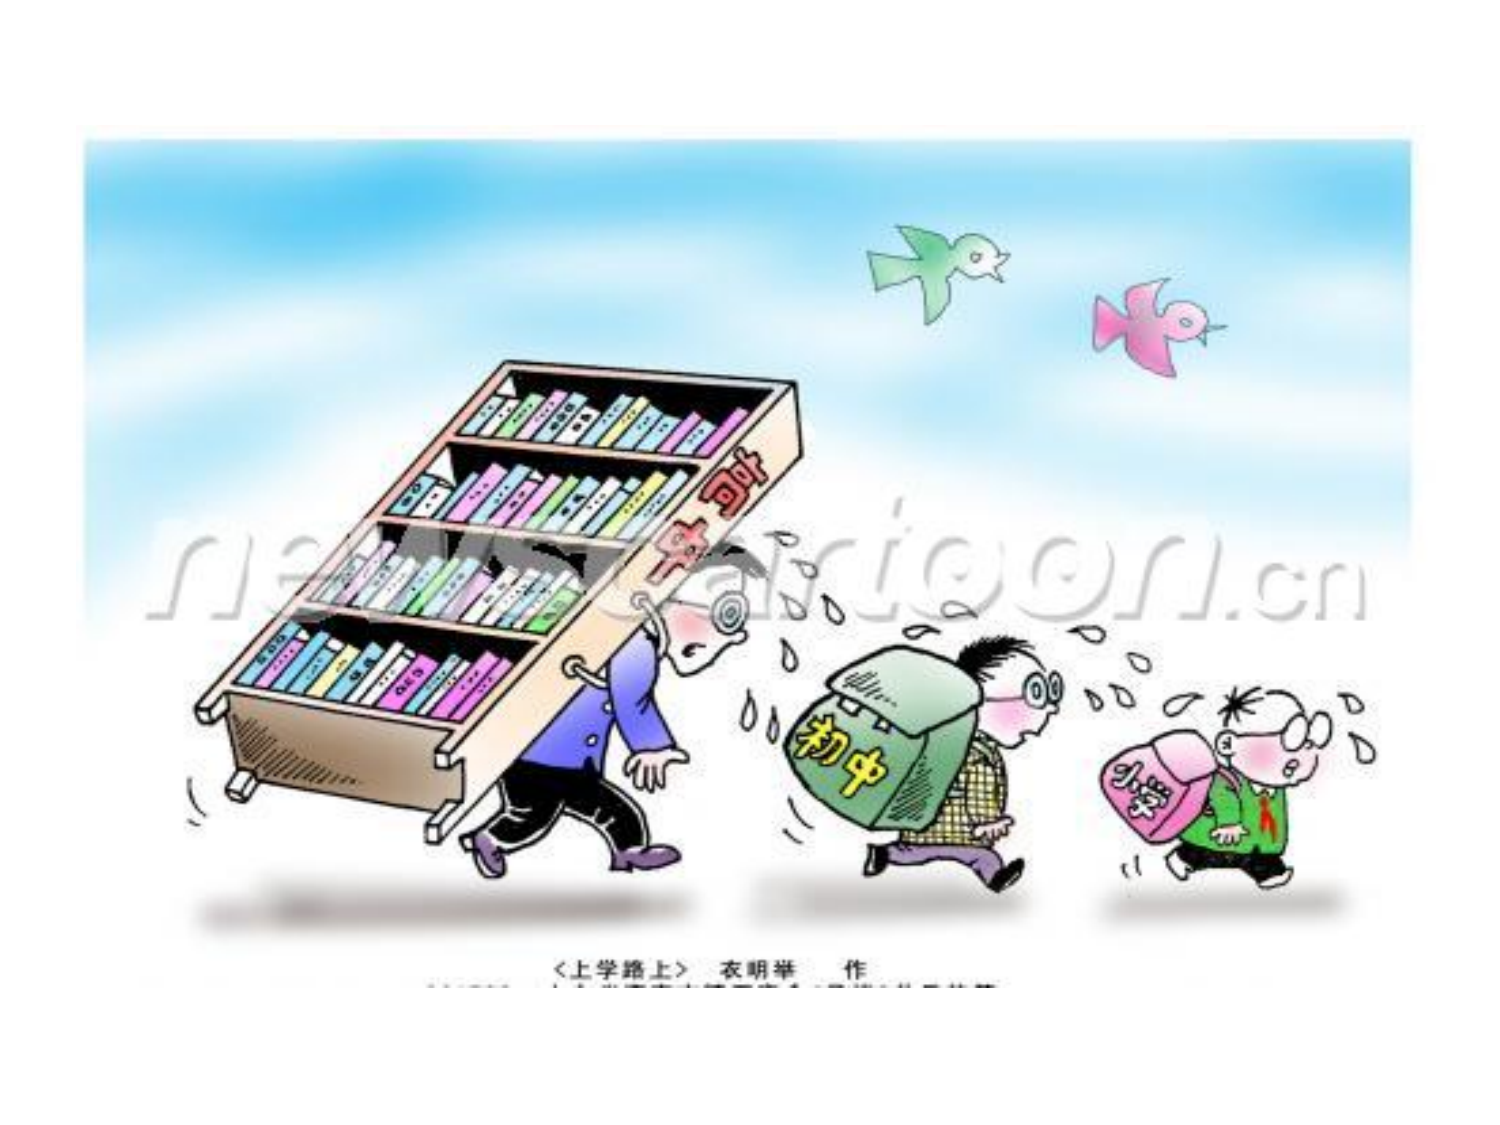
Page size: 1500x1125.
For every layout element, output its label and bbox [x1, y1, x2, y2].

picture [76, 125, 1436, 988]
